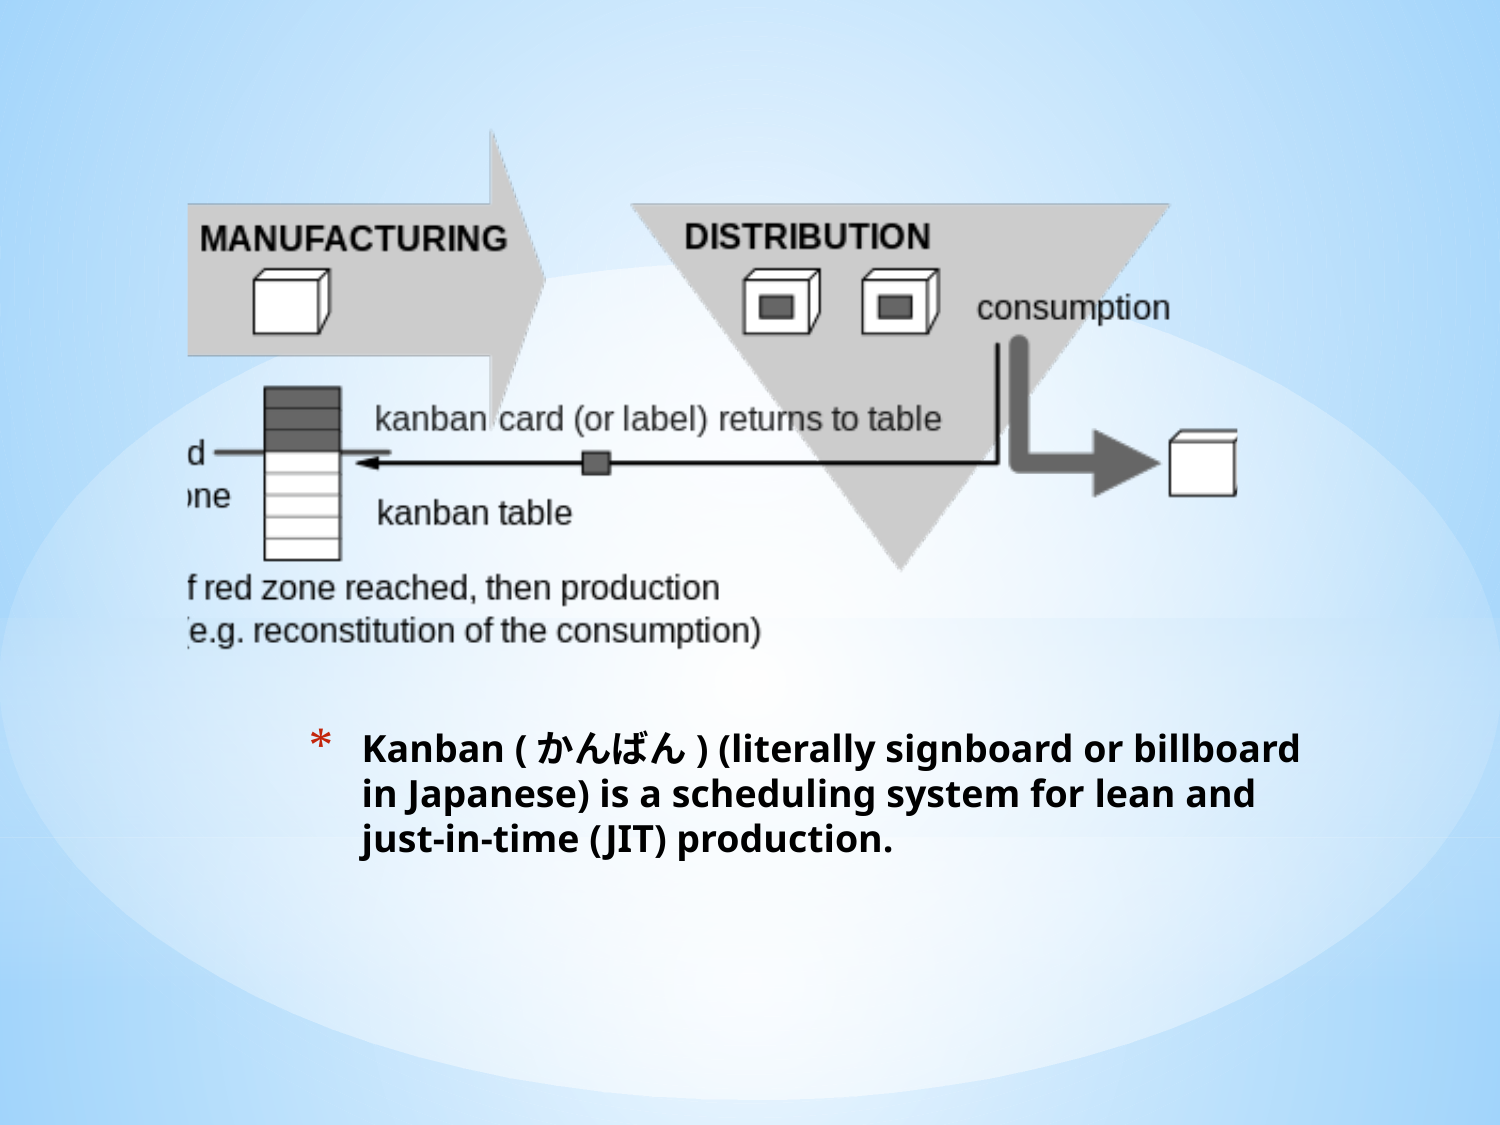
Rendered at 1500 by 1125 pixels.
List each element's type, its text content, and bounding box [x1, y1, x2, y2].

title Kanban (かんばん) (literally signboard or billboard in Japanese) is a scheduling system for lean and just-in-time (JIT) production. [294, 717, 1363, 905]
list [187, 119, 1238, 691]
